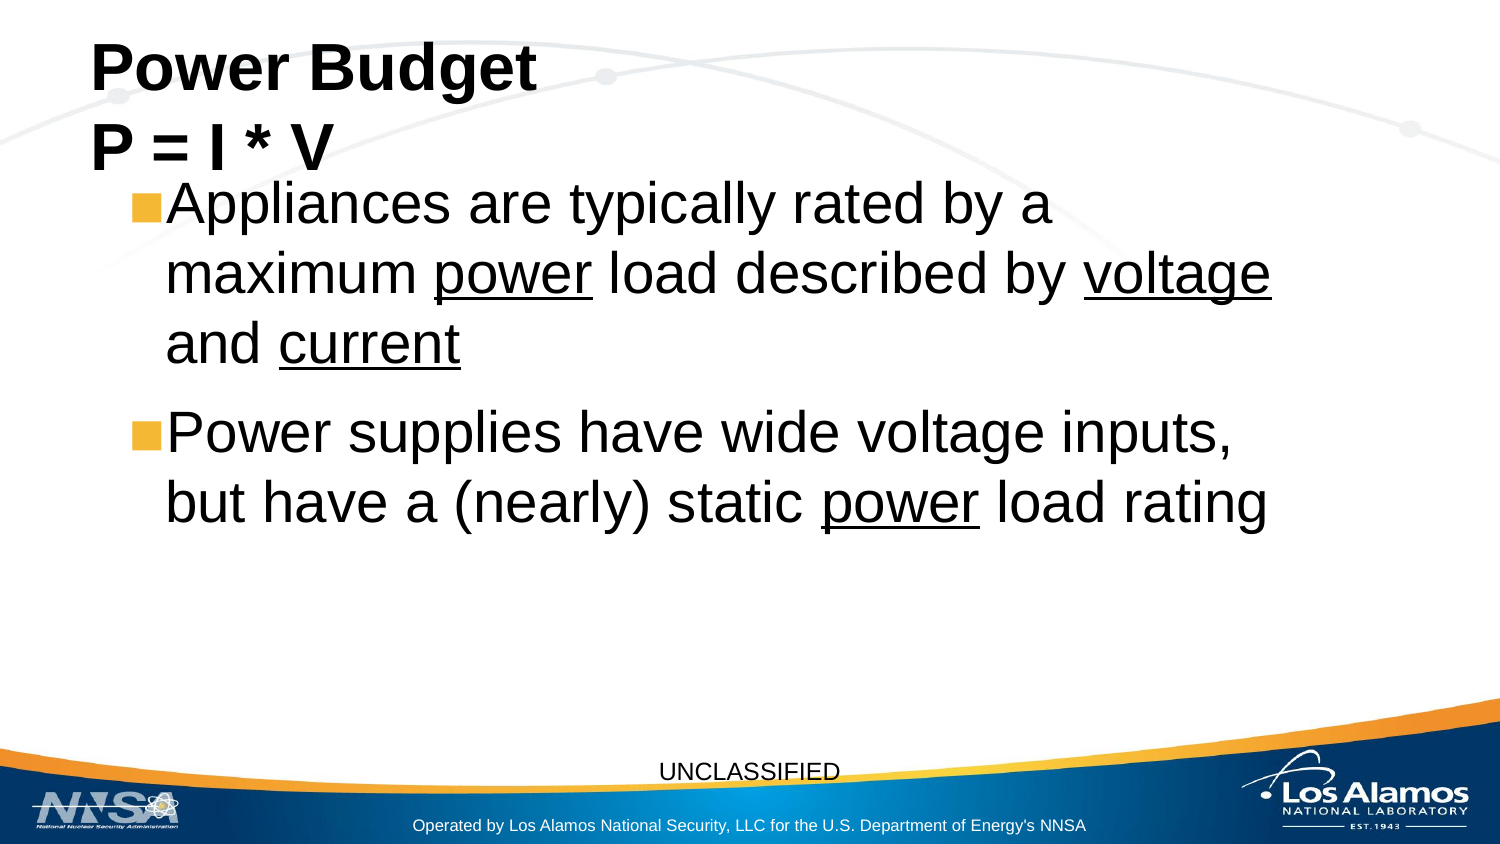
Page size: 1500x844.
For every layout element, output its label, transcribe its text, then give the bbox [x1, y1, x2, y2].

list Appliances are typically rated by a maximum power load described by voltage and current Power supplies have wide voltage inputs, but have a (nearly) static power load rating [75, 175, 1336, 748]
picture [0, 0, 1500, 844]
title Power Budget P = I * V [75, 33, 1425, 175]
